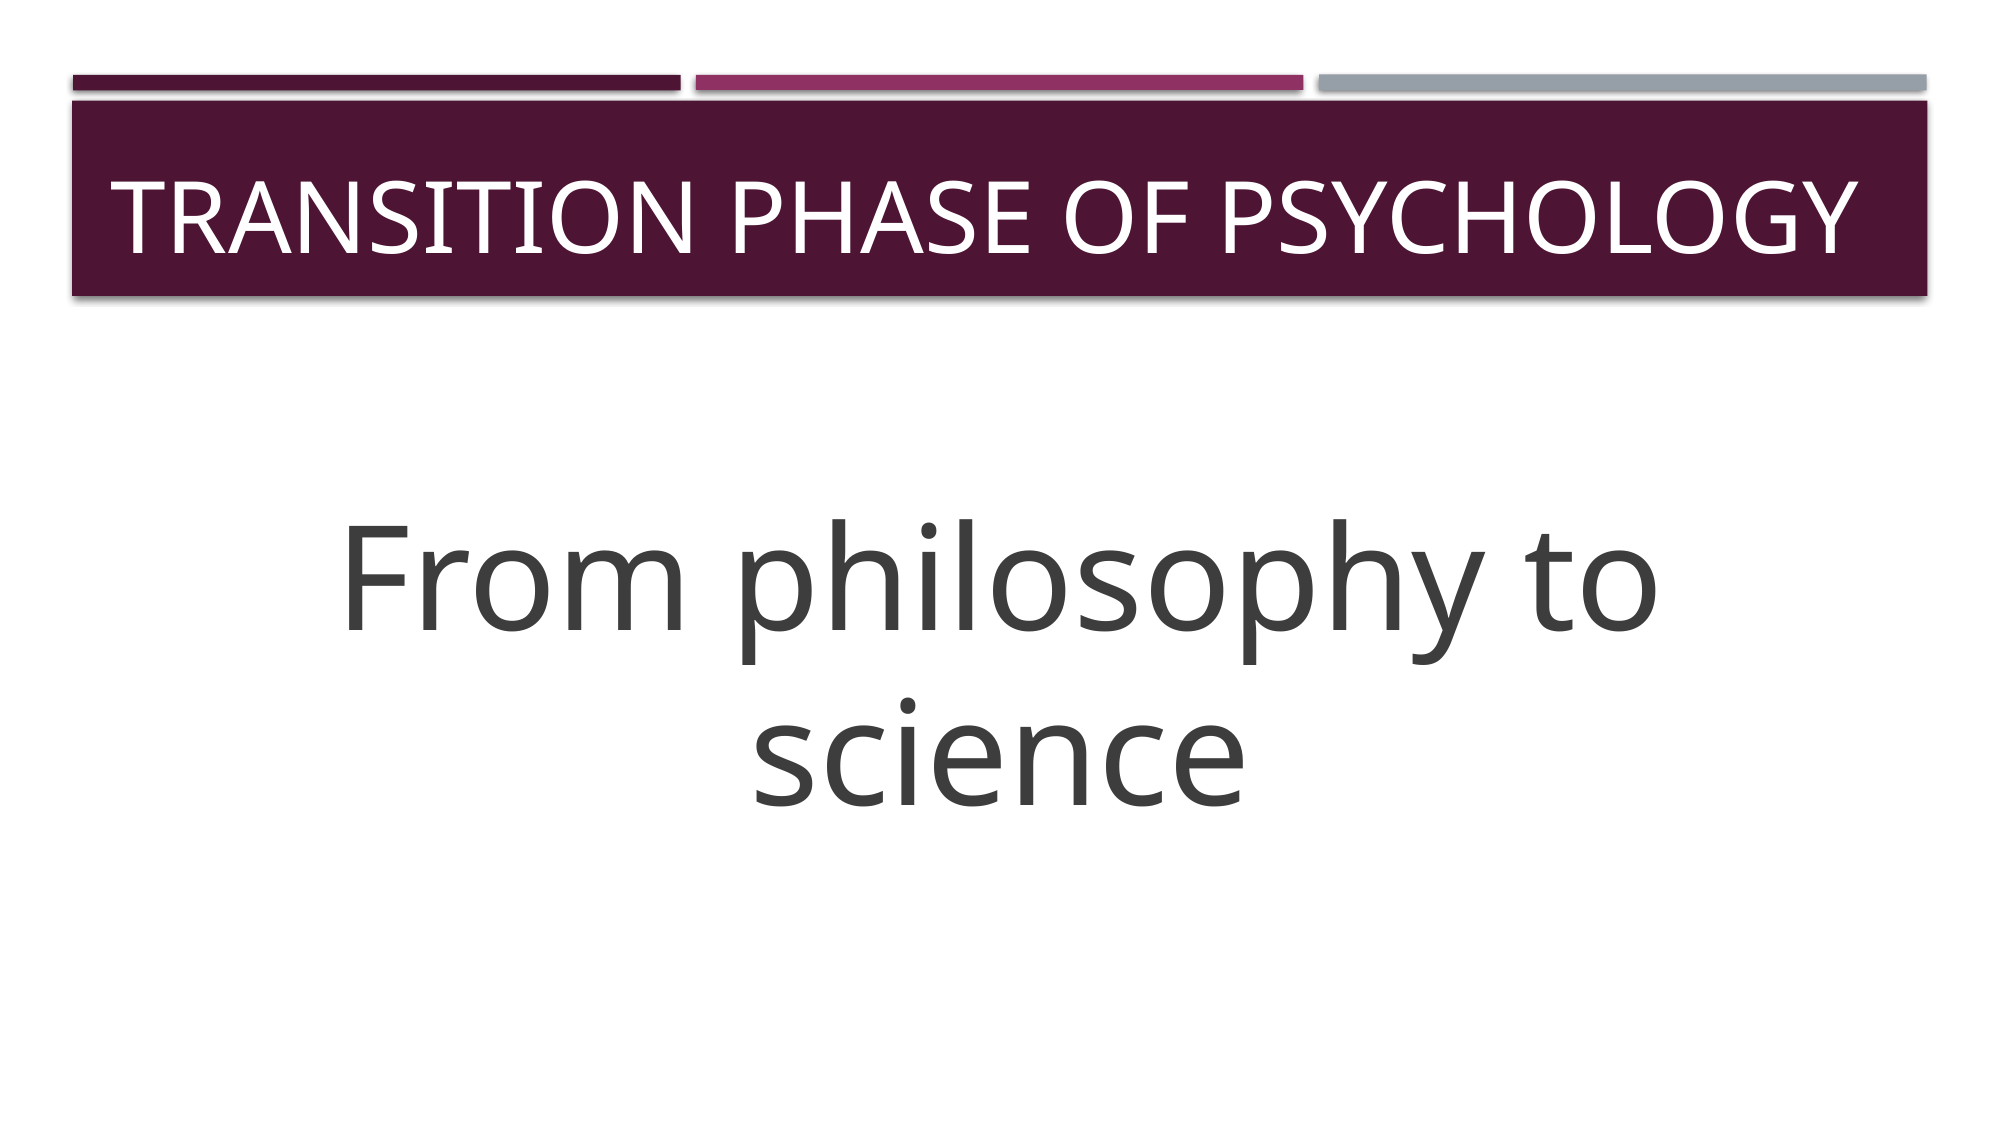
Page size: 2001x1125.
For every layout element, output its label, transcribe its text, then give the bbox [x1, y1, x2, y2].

title Transition phase of psychology [95, 115, 1905, 282]
list From philosophy to science [95, 357, 1905, 962]
